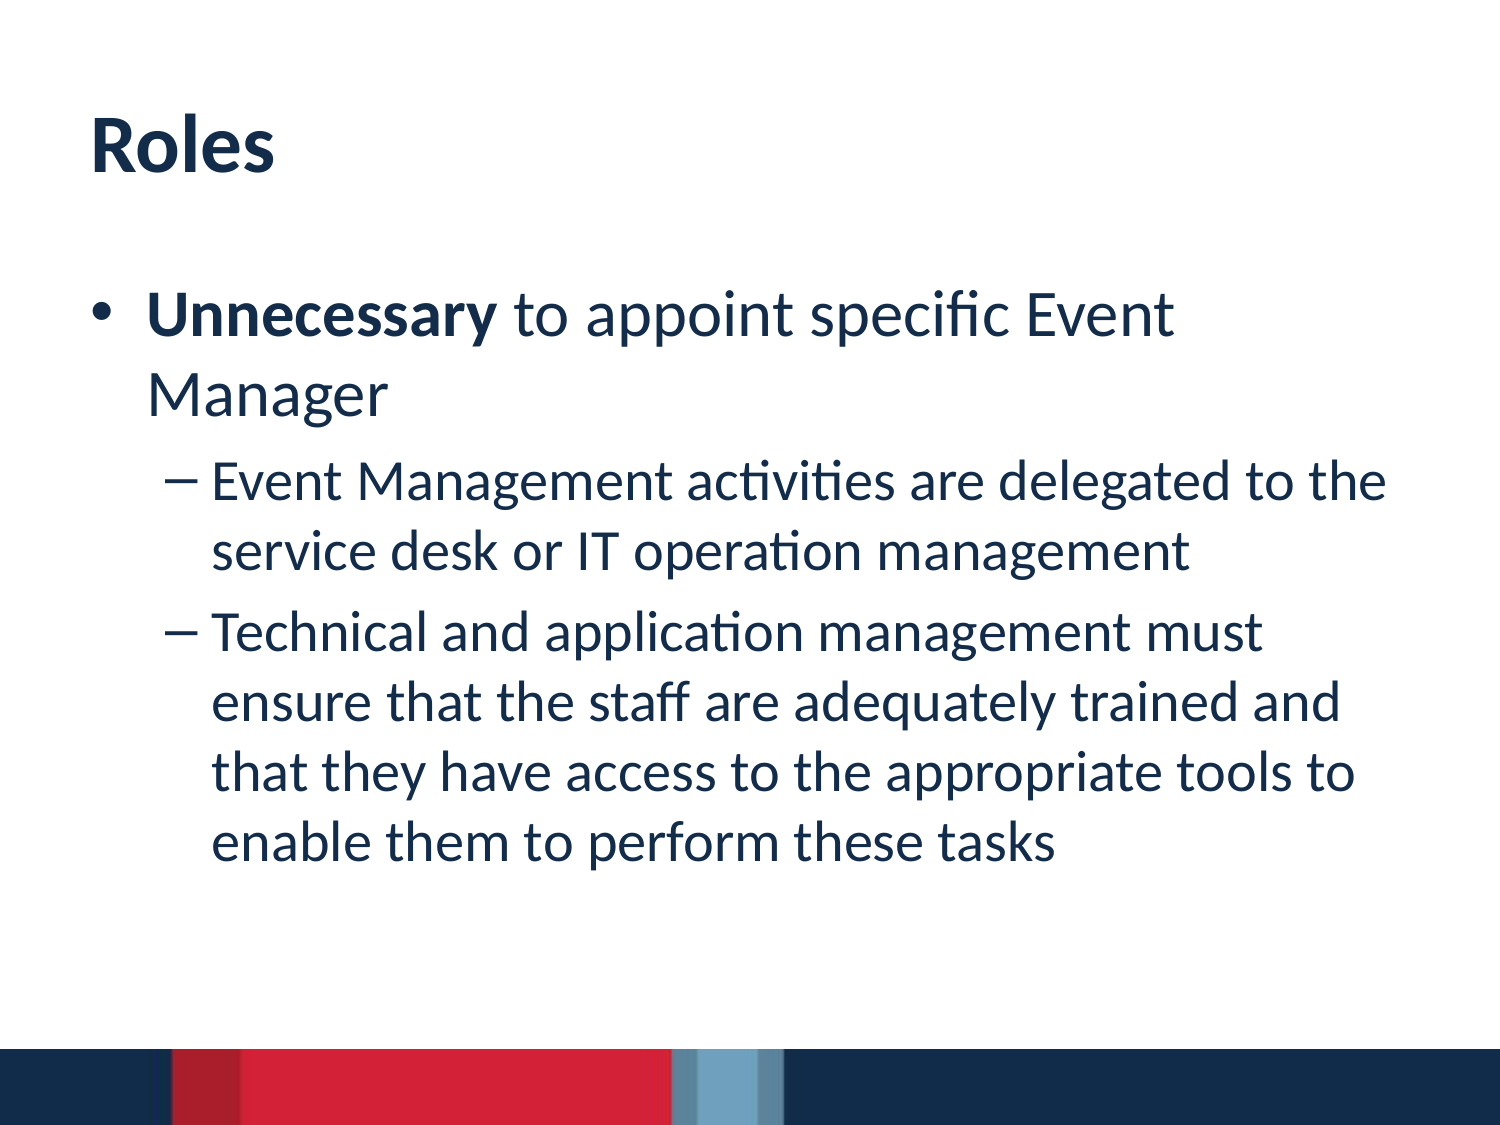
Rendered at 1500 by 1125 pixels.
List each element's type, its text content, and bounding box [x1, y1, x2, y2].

title Roles [75, 45, 1425, 233]
list Unnecessary to appoint specific Event Manager Event Management activities are delegated to the service desk or IT operation management Technical and application management must ensure that the staff are adequately trained and that they have access to the appropriate tools to enable them to perform these tasks [75, 262, 1425, 975]
picture [0, 1049, 1500, 1125]
